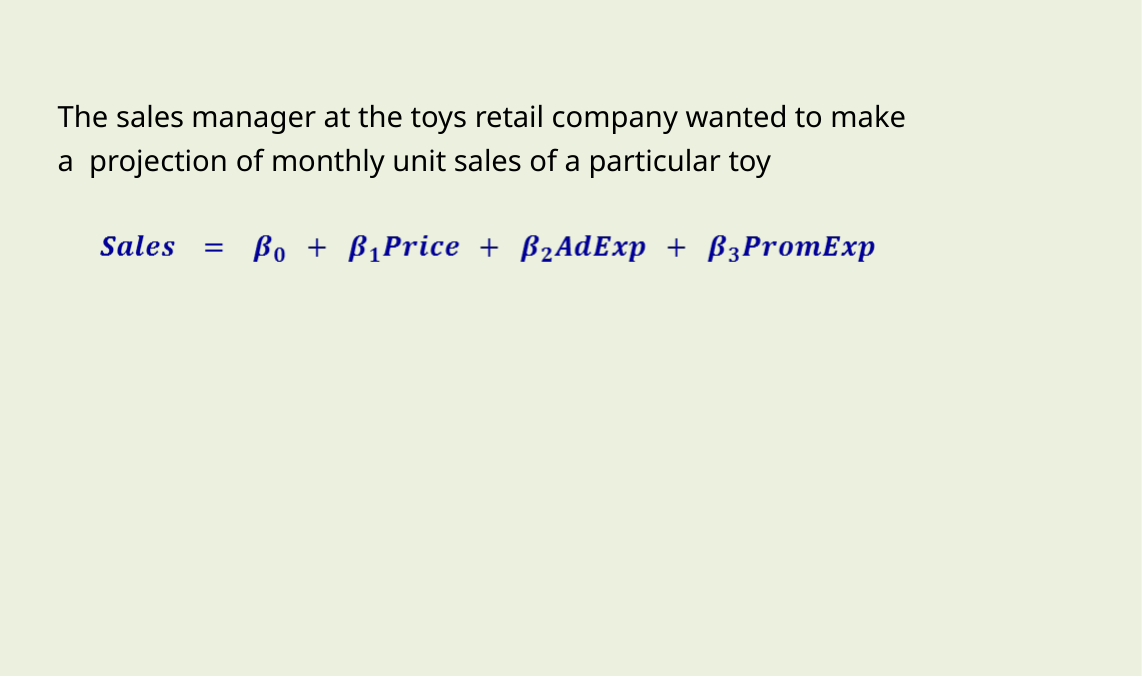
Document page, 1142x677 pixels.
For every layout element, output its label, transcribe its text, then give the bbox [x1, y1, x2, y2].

text_box The sales manager at the toys retail company wanted to make a projection of monthly unit sales of a particular toy [55, 87, 921, 177]
picture [77, 214, 997, 276]
